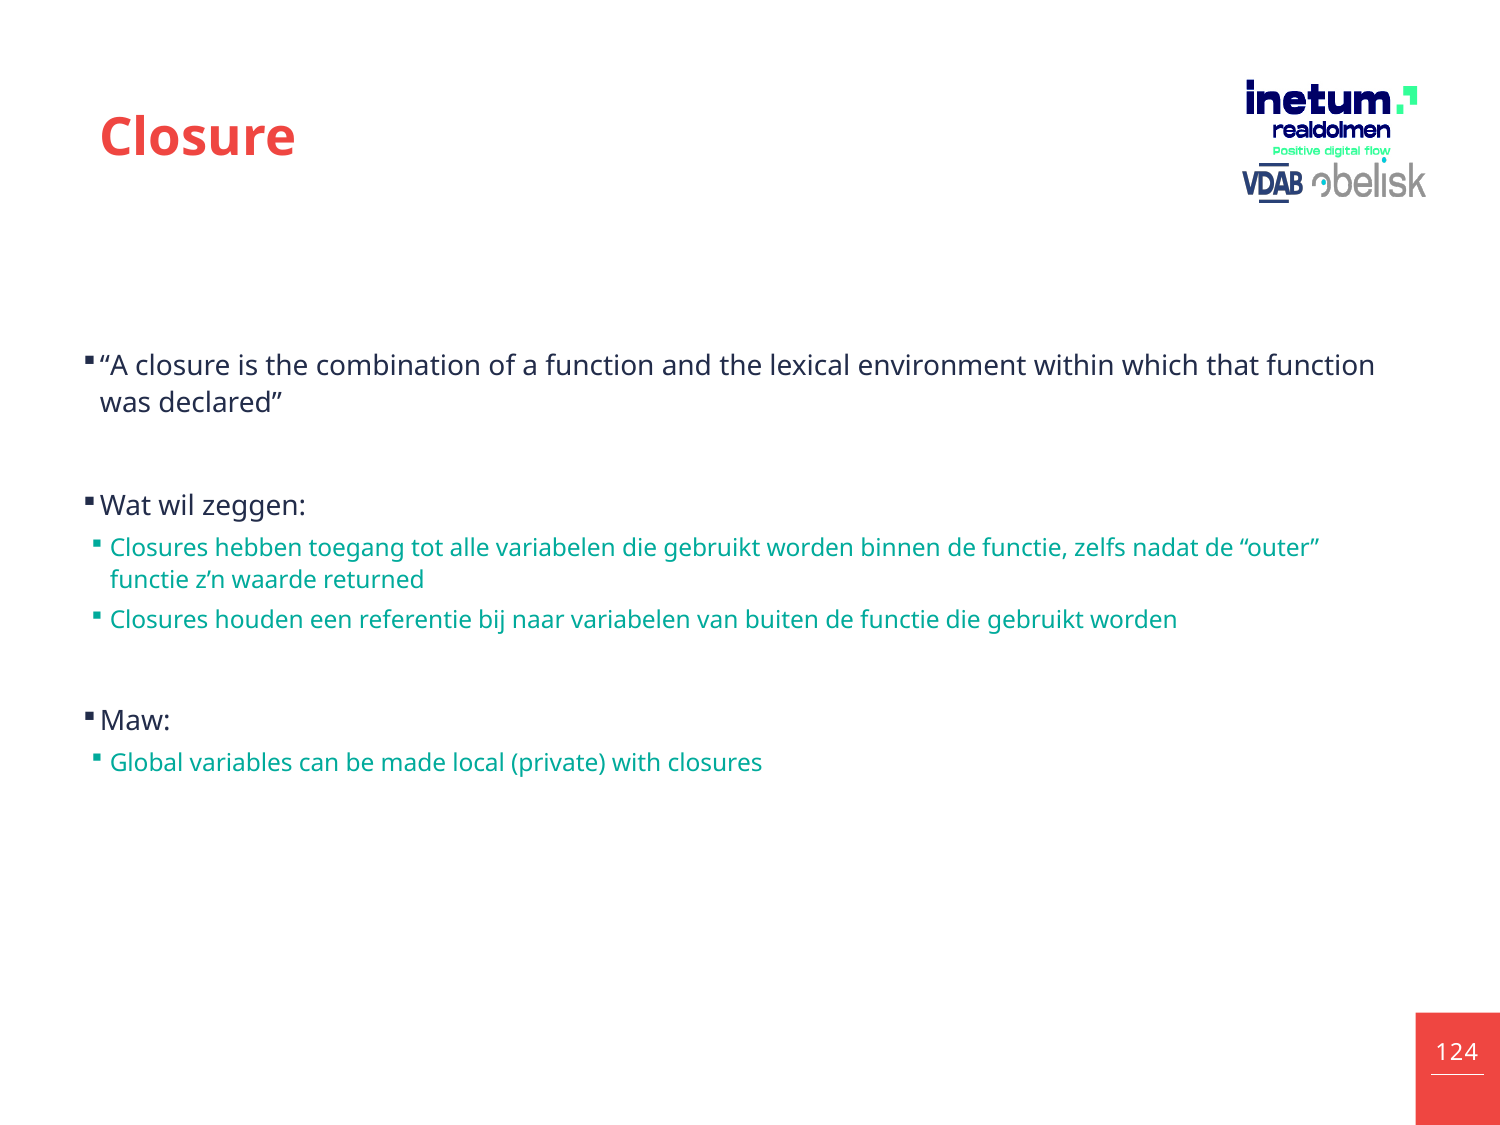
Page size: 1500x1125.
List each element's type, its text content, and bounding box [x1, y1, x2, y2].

list “A closure is the combination of a function and the lexical environment within which that function was declared” Wat wil zeggen: Closures hebben toegang tot alle variabelen die gebruikt worden binnen de functie, zelfs nadat de “outer” functie z’n waarde returned Closures houden een referentie bij naar variabelen van buiten de functie die gebruikt worden Maw: Global variables can be made local (private) with closures [83, 326, 1400, 767]
picture [1233, 52, 1431, 203]
title Closure [83, 114, 1229, 181]
